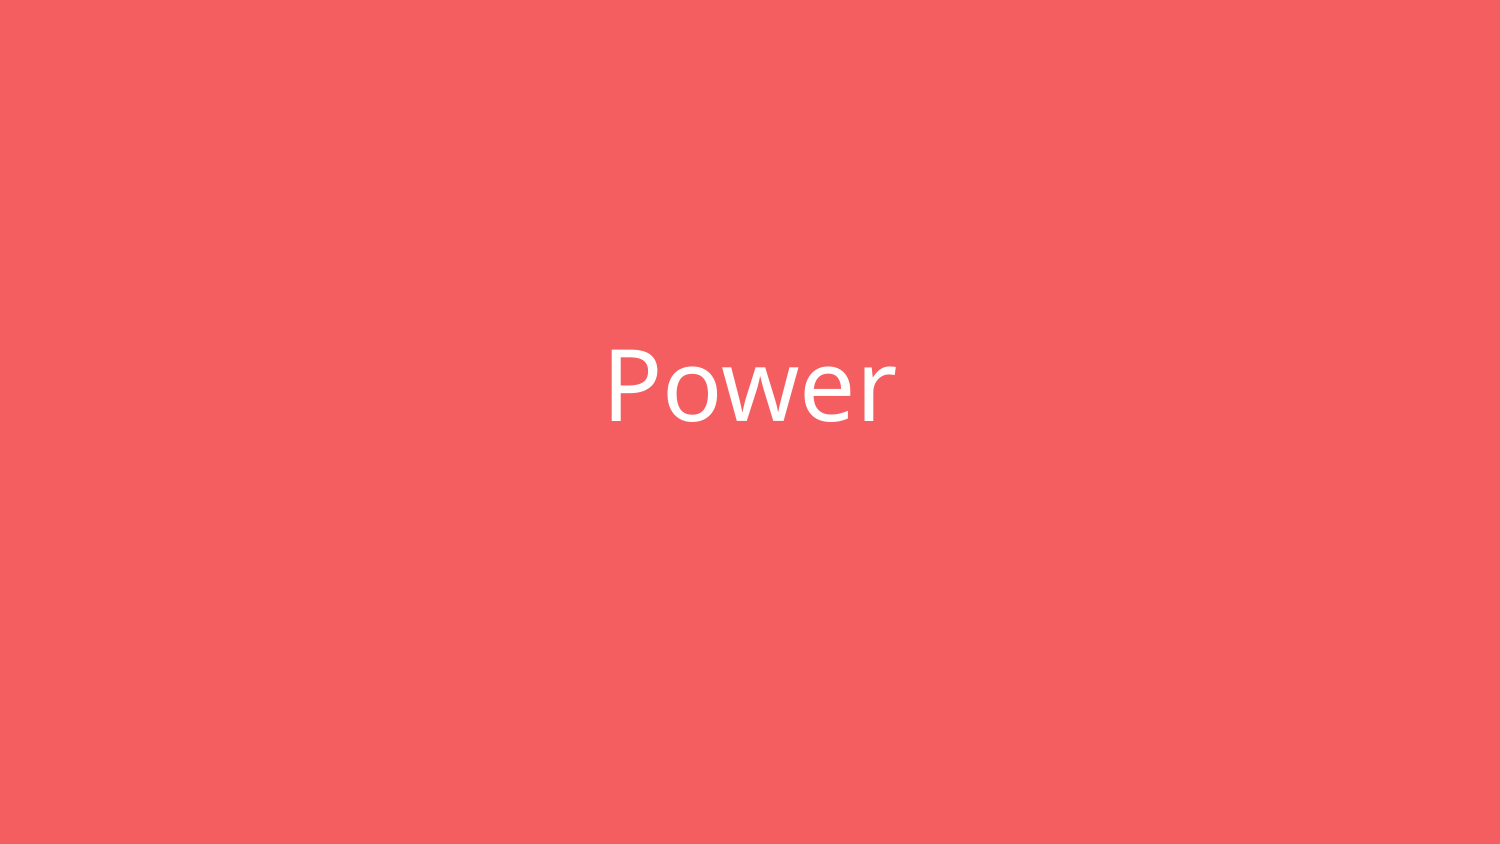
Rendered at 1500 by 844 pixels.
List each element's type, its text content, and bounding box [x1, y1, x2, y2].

title Power [83, 233, 1417, 529]
